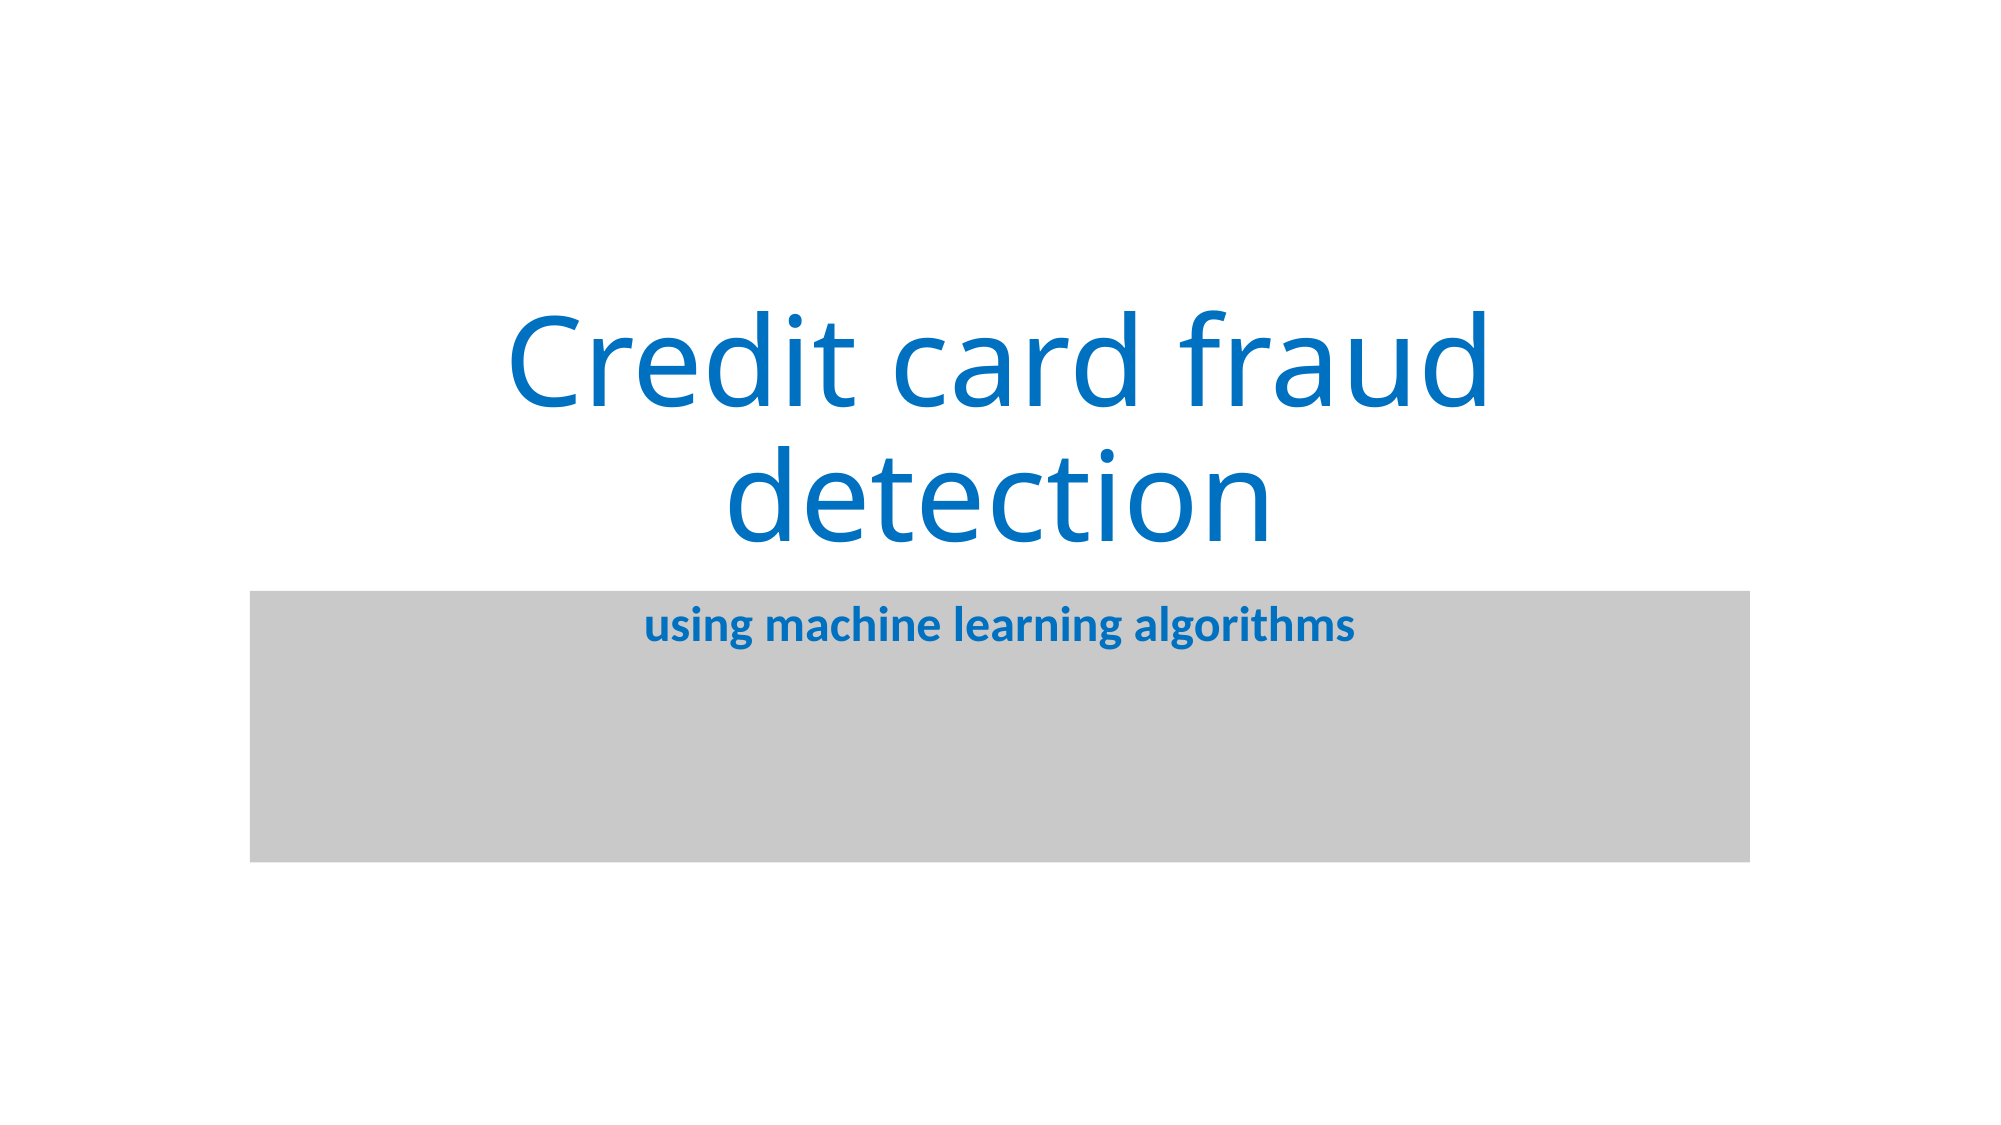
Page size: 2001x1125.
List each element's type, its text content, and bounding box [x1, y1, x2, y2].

subtitle using machine learning algorithms [249, 590, 1750, 863]
title Credit card fraud detection [249, 184, 1750, 576]
